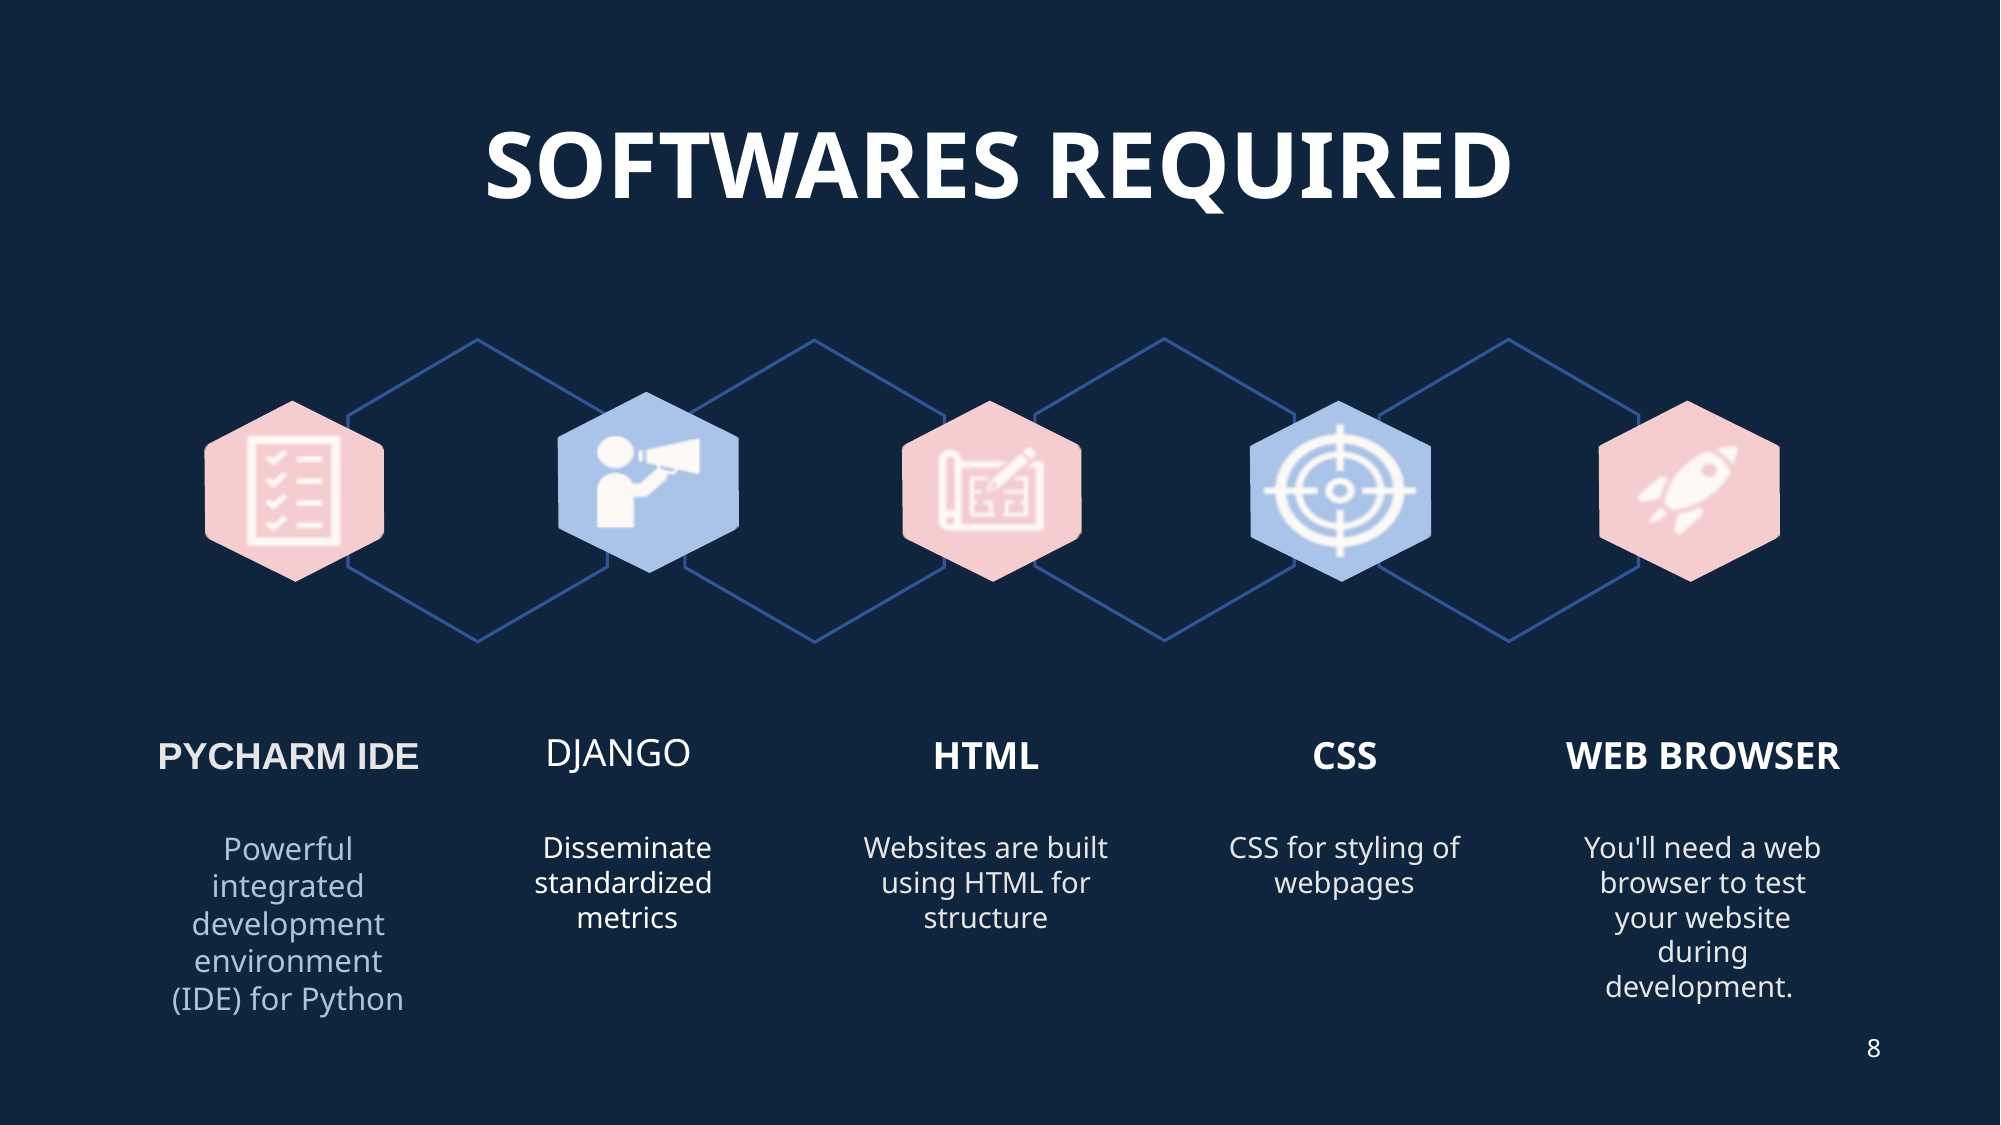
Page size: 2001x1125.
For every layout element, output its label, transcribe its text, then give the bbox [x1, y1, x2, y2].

picture [901, 400, 1082, 582]
list WEB BROWSER [1549, 724, 1858, 808]
list You'll need a web browser to test your website during development. [1564, 821, 1842, 955]
list Websites are built using HTML for structure [847, 821, 1125, 955]
picture [1598, 400, 1780, 582]
picture [1249, 400, 1432, 582]
text_box 8 [1836, 1019, 1912, 1080]
list CSS for styling of webpages [1205, 821, 1484, 955]
list Powerful integrated development environment (IDE) for Python [149, 821, 428, 955]
picture [557, 391, 739, 573]
list pycharm ide [134, 724, 443, 808]
title SOFTWARES REQUIRED [137, 59, 1863, 278]
text_box DJANGO [485, 721, 751, 782]
list [473, 724, 782, 808]
list CSS [1190, 724, 1499, 808]
picture [204, 400, 385, 582]
list Disseminate standardized metrics [488, 821, 767, 955]
list HTML [832, 724, 1141, 808]
